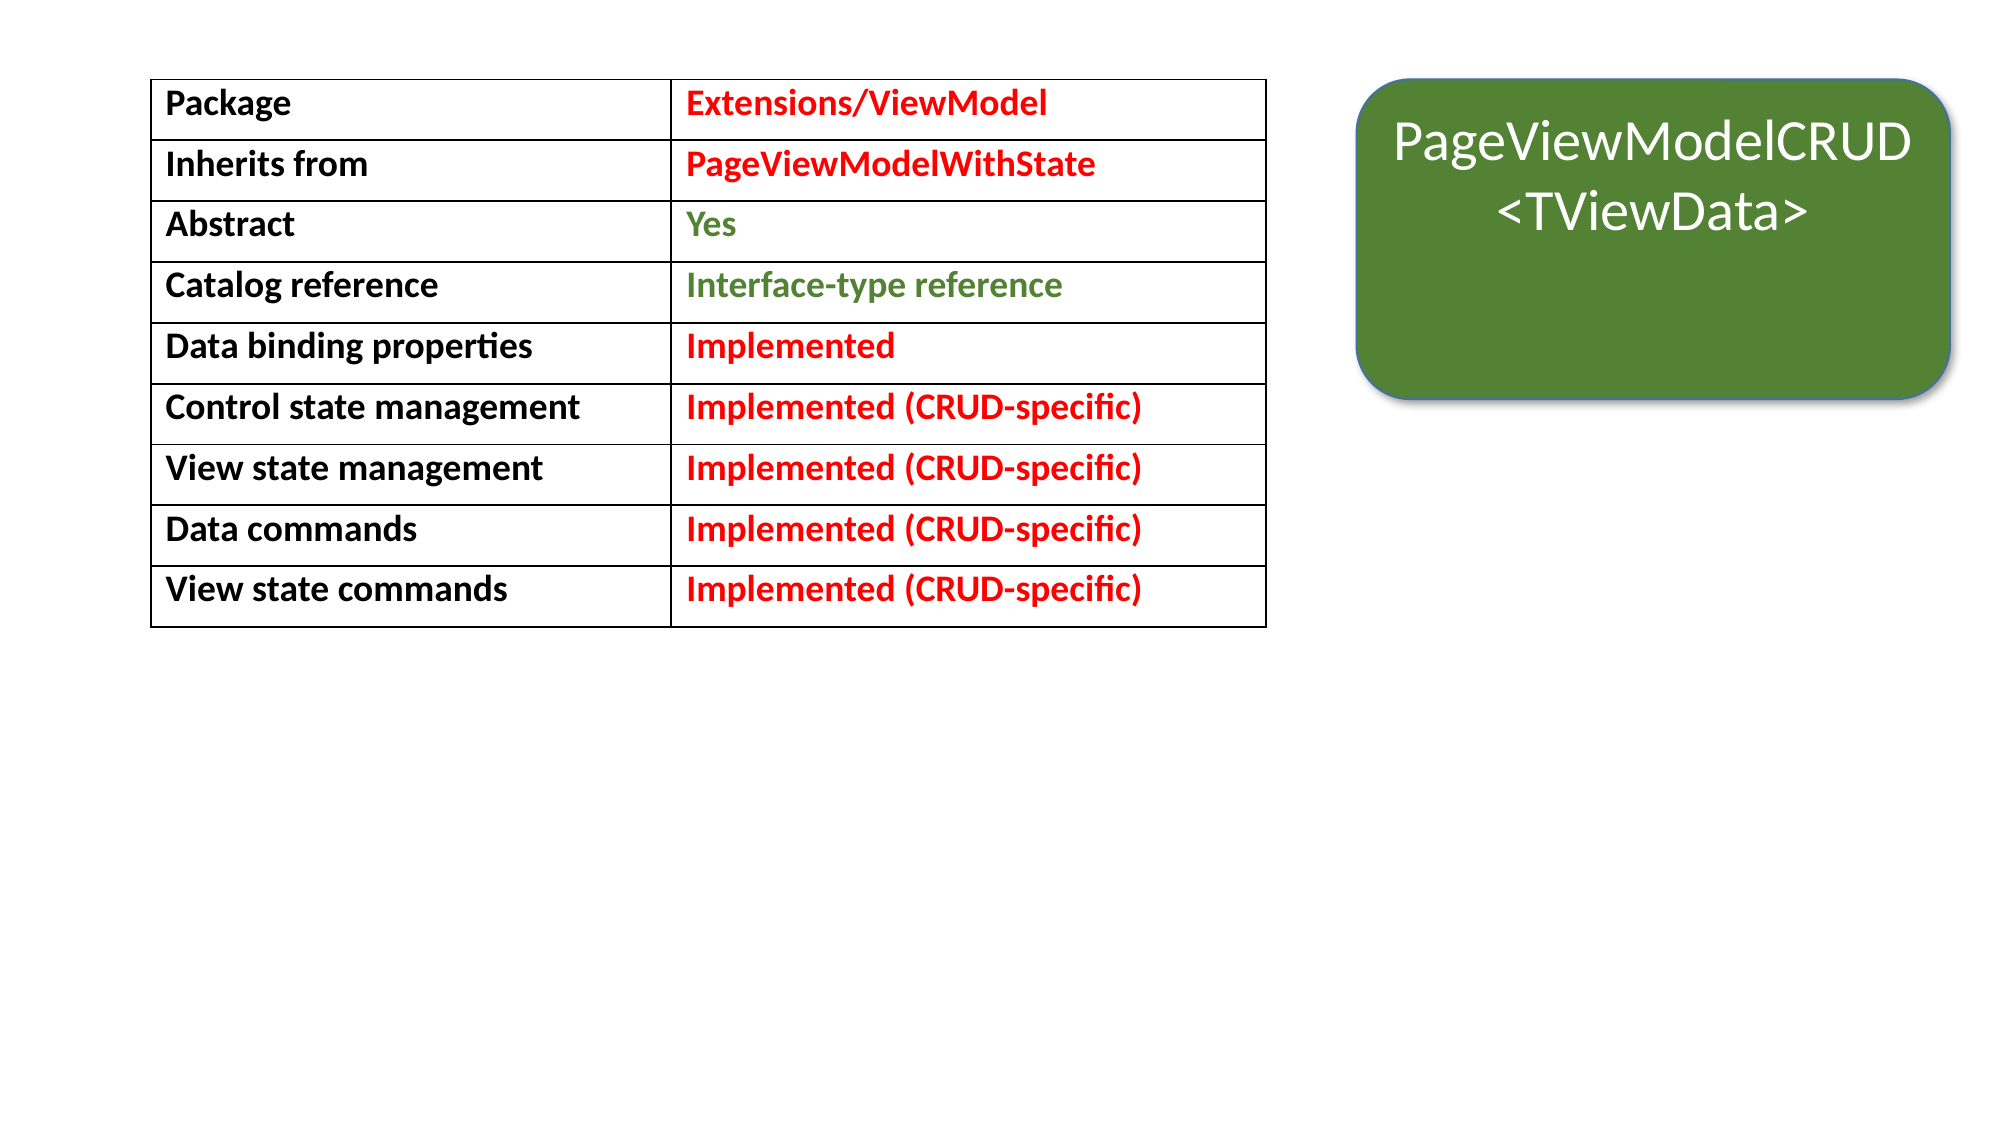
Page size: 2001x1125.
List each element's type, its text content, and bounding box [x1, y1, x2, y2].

table_cell Implemented (CRUD-specific) [672, 506, 1265, 565]
table_cell Implemented (CRUD-specific) [672, 567, 1265, 626]
table_cell Implemented [672, 324, 1265, 383]
table_cell Yes [672, 202, 1265, 261]
table_cell Implemented (CRUD-specific) [672, 445, 1265, 504]
table_cell Inherits from [152, 141, 670, 200]
table_header Extensions/ViewModel [672, 80, 1265, 139]
table_cell Implemented (CRUD-specific) [672, 385, 1265, 444]
table_cell View state commands [152, 567, 670, 626]
table_cell PageViewModelWithState [672, 141, 1265, 200]
table_cell Data binding properties [152, 324, 670, 383]
table_cell Abstract [152, 202, 670, 261]
table_cell View state management [152, 445, 670, 504]
table_cell Interface-type reference [672, 263, 1265, 322]
text_box PageViewModelCRUD <TViewData> [1355, 78, 1951, 401]
table_cell Catalog reference [152, 263, 670, 322]
table_header Package [152, 80, 670, 139]
table_cell Data commands [152, 506, 670, 565]
table_cell Control state management [152, 385, 670, 444]
